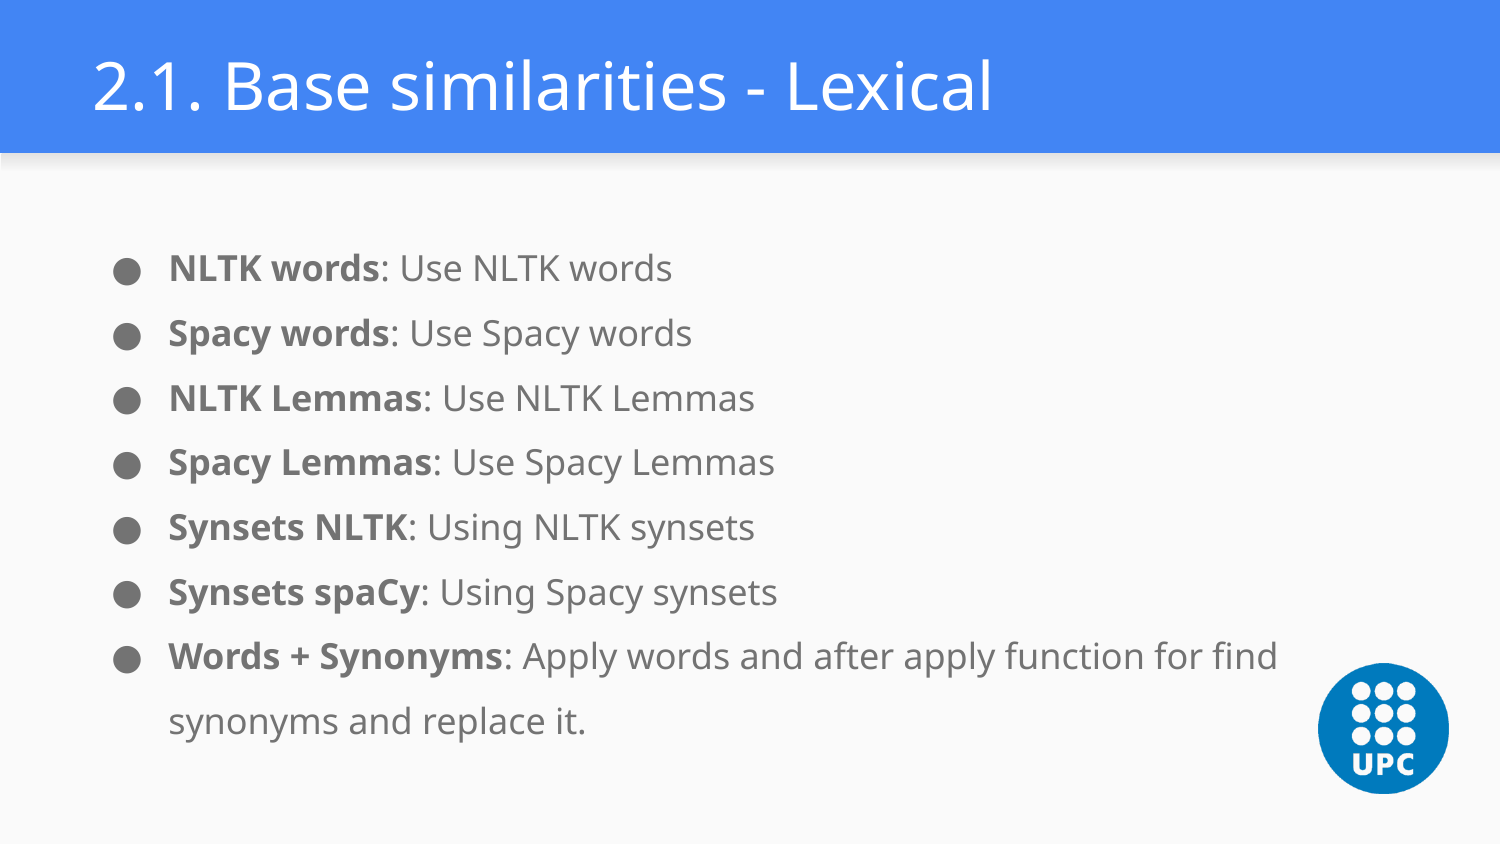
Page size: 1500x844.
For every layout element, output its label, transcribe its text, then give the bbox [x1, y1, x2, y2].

title 2.1. Base similarities - Lexical [77, 12, 1427, 139]
picture [1317, 663, 1450, 794]
list NLTK words: Use NLTK words Spacy words: Use Spacy words NLTK Lemmas: Use NLTK Lemmas Spacy Lemmas: Use Spacy Lemmas Synsets NLTK: Using NLTK synsets Synsets spaCy: Using Spacy synsets Words + Synonyms: Apply words and after apply function for find synonyms and replace it. [75, 209, 1425, 762]
